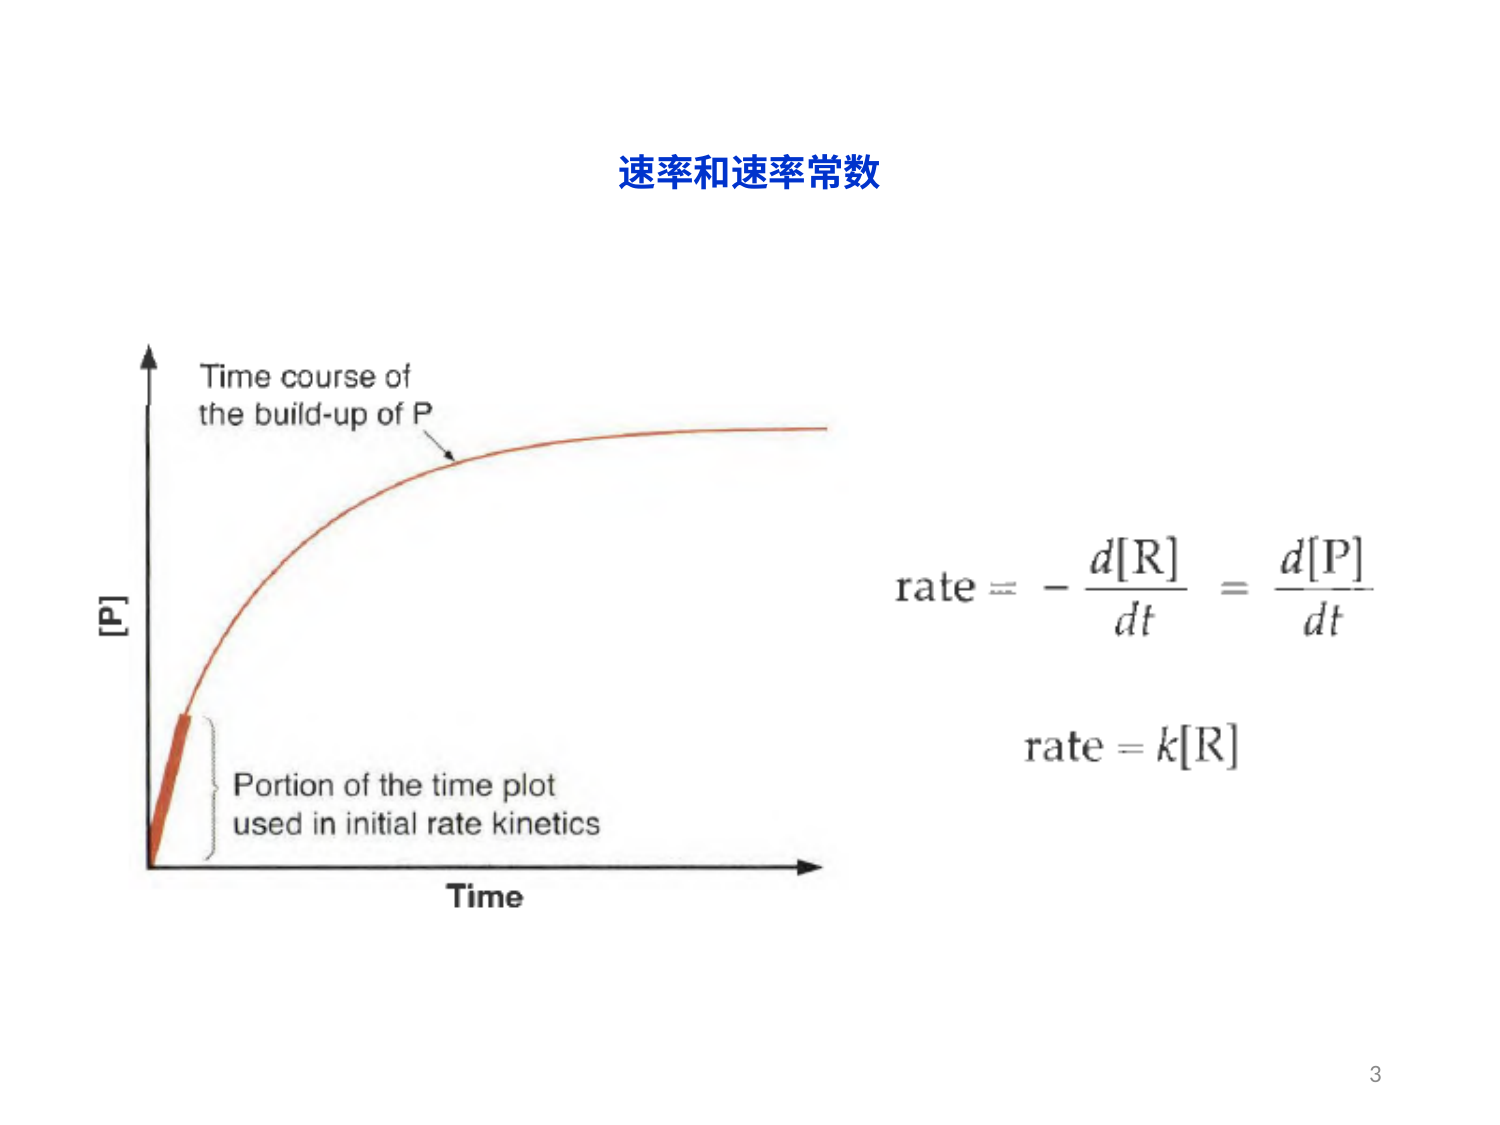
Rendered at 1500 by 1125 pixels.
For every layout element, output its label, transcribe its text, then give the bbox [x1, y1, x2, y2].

text_box 速率和速率常数 [407, 141, 1093, 202]
slide_number 3 [1059, 1042, 1397, 1103]
picture [77, 294, 1461, 930]
